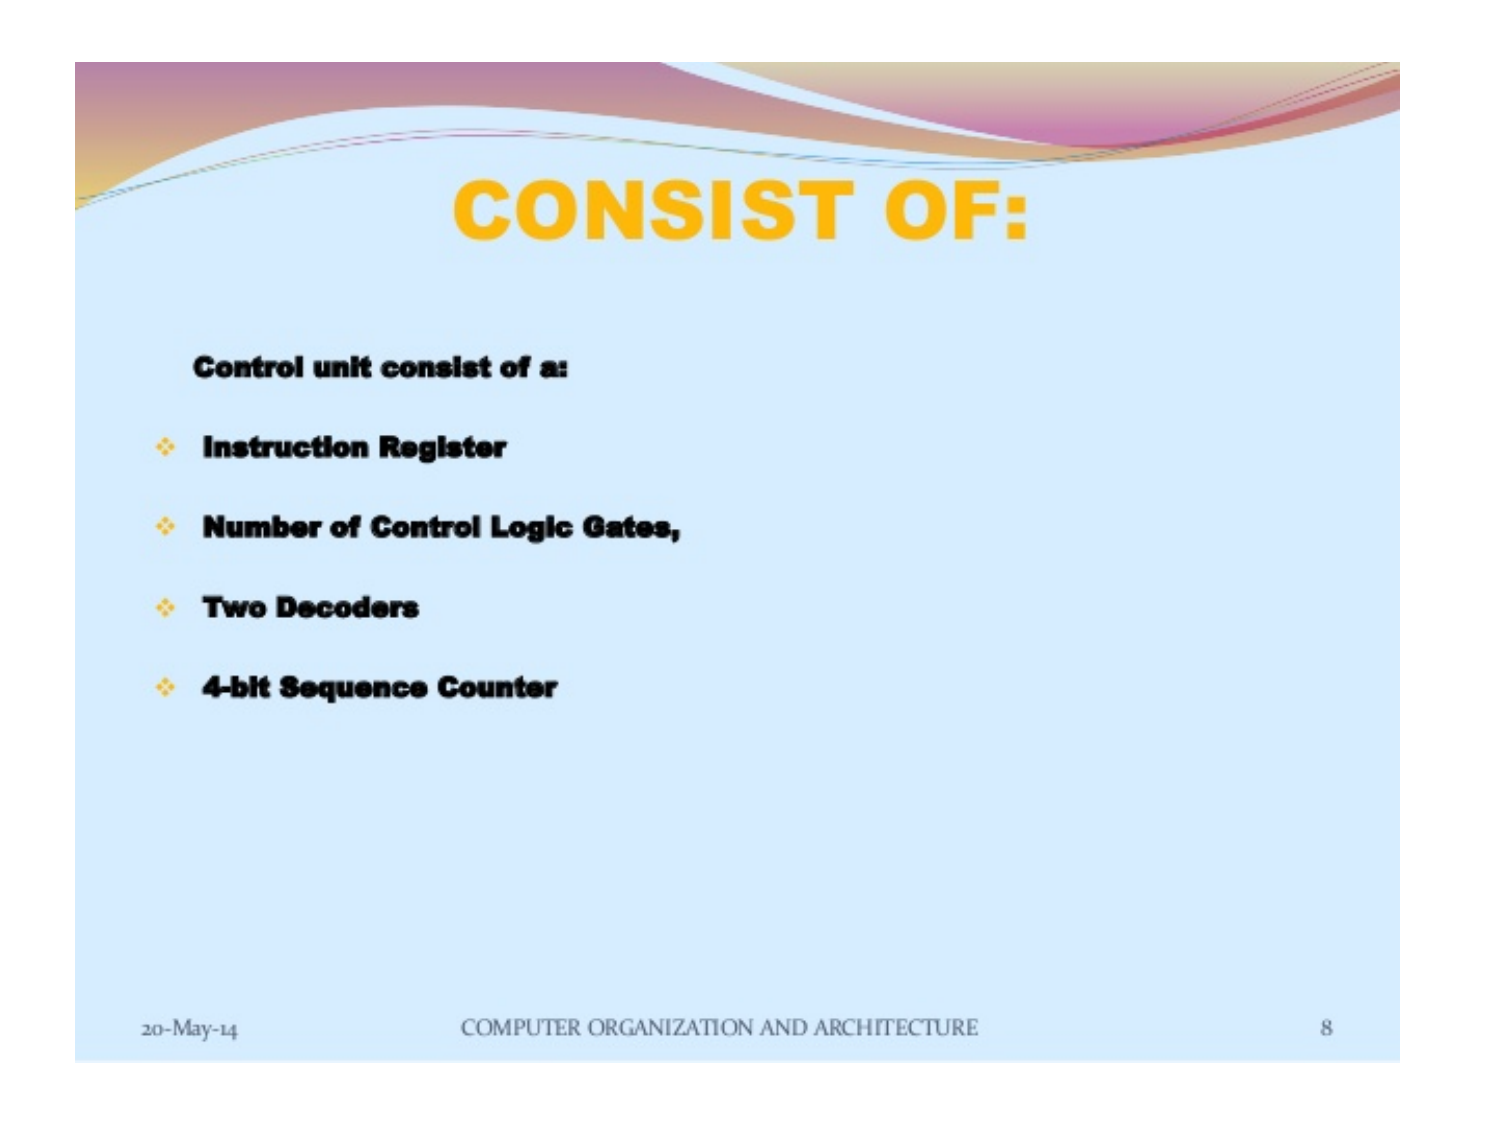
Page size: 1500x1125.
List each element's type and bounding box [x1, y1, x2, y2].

picture [74, 62, 1401, 1063]
